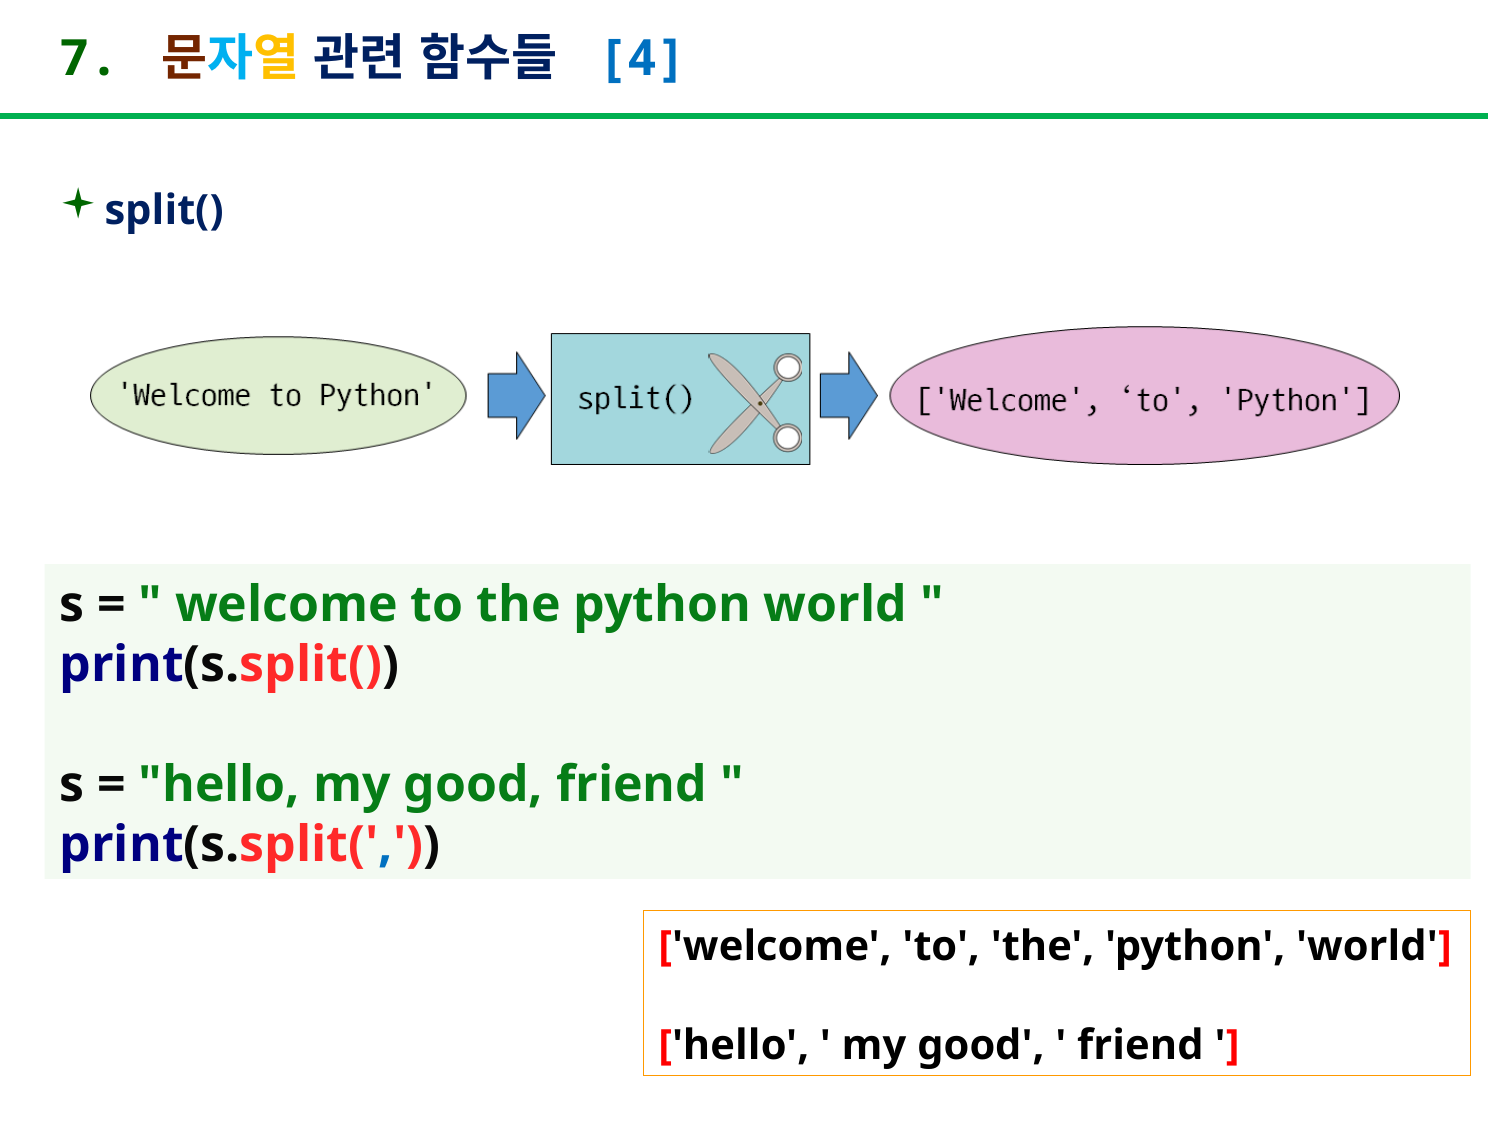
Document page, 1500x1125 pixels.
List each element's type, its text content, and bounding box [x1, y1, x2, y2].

list split() [44, 160, 1400, 549]
text_box s = " welcome to the python world " print(s.split()) s = "hello, my good, friend " print(s.split(',')) [44, 564, 1471, 879]
picture [89, 325, 1401, 465]
text_box ['welcome', 'to', 'the', 'python', 'world'] ['hello', ' my good', ' friend '] [643, 910, 1471, 1076]
title 7. 문자열 관련 함수들 [4] [44, 11, 880, 100]
